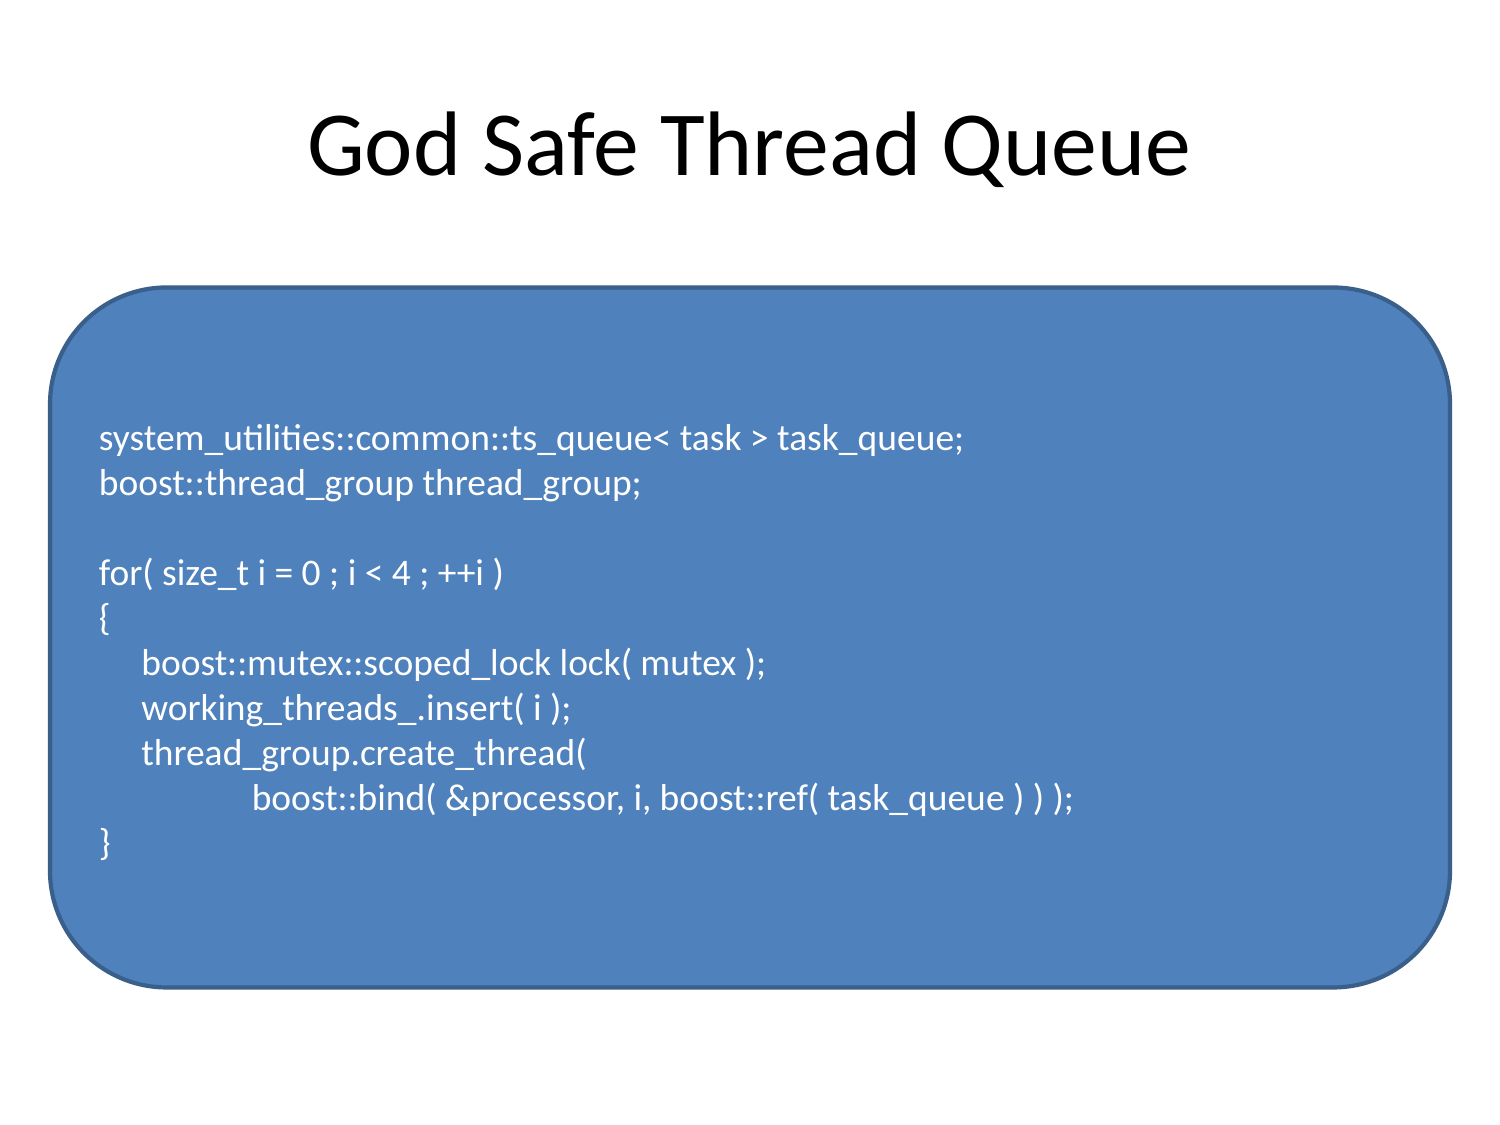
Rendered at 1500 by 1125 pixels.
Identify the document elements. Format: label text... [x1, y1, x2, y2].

title God Safe Thread Queue [75, 45, 1425, 233]
text_box system_utilities::common::ts_queue< task > task_queue; boost::thread_group thread_group; for( size_t i = 0 ; i < 4 ; ++i ) { boost::mutex::scoped_lock lock( mutex ); working_threads_.insert( i ); thread_group.create_thread( boost::bind( &processor, i, boost::ref( task_queue ) ) ); } [47, 285, 1453, 990]
